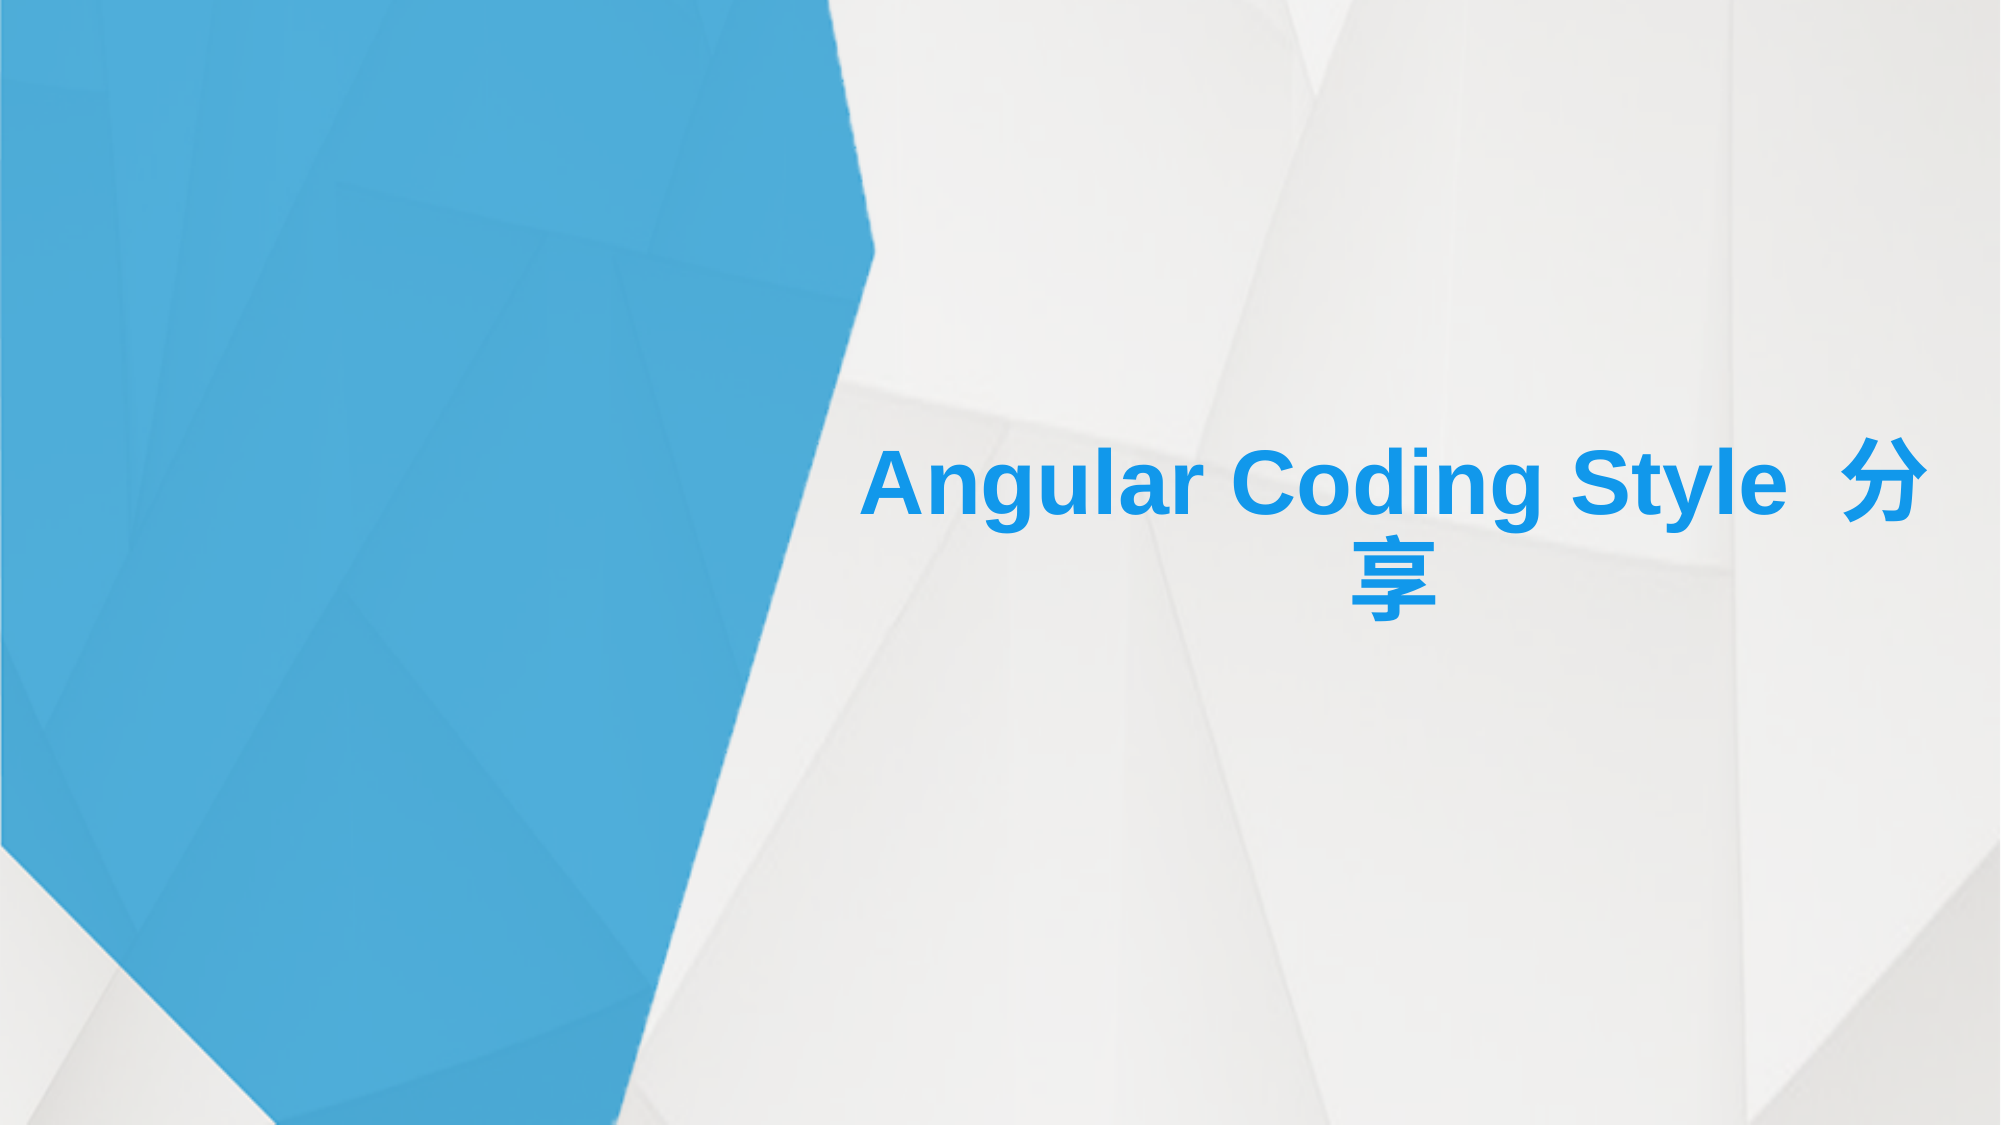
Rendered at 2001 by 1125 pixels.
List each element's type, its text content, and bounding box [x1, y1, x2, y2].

picture [0, 0, 2001, 1125]
title Angular Coding Style 分享 [805, 330, 1984, 641]
